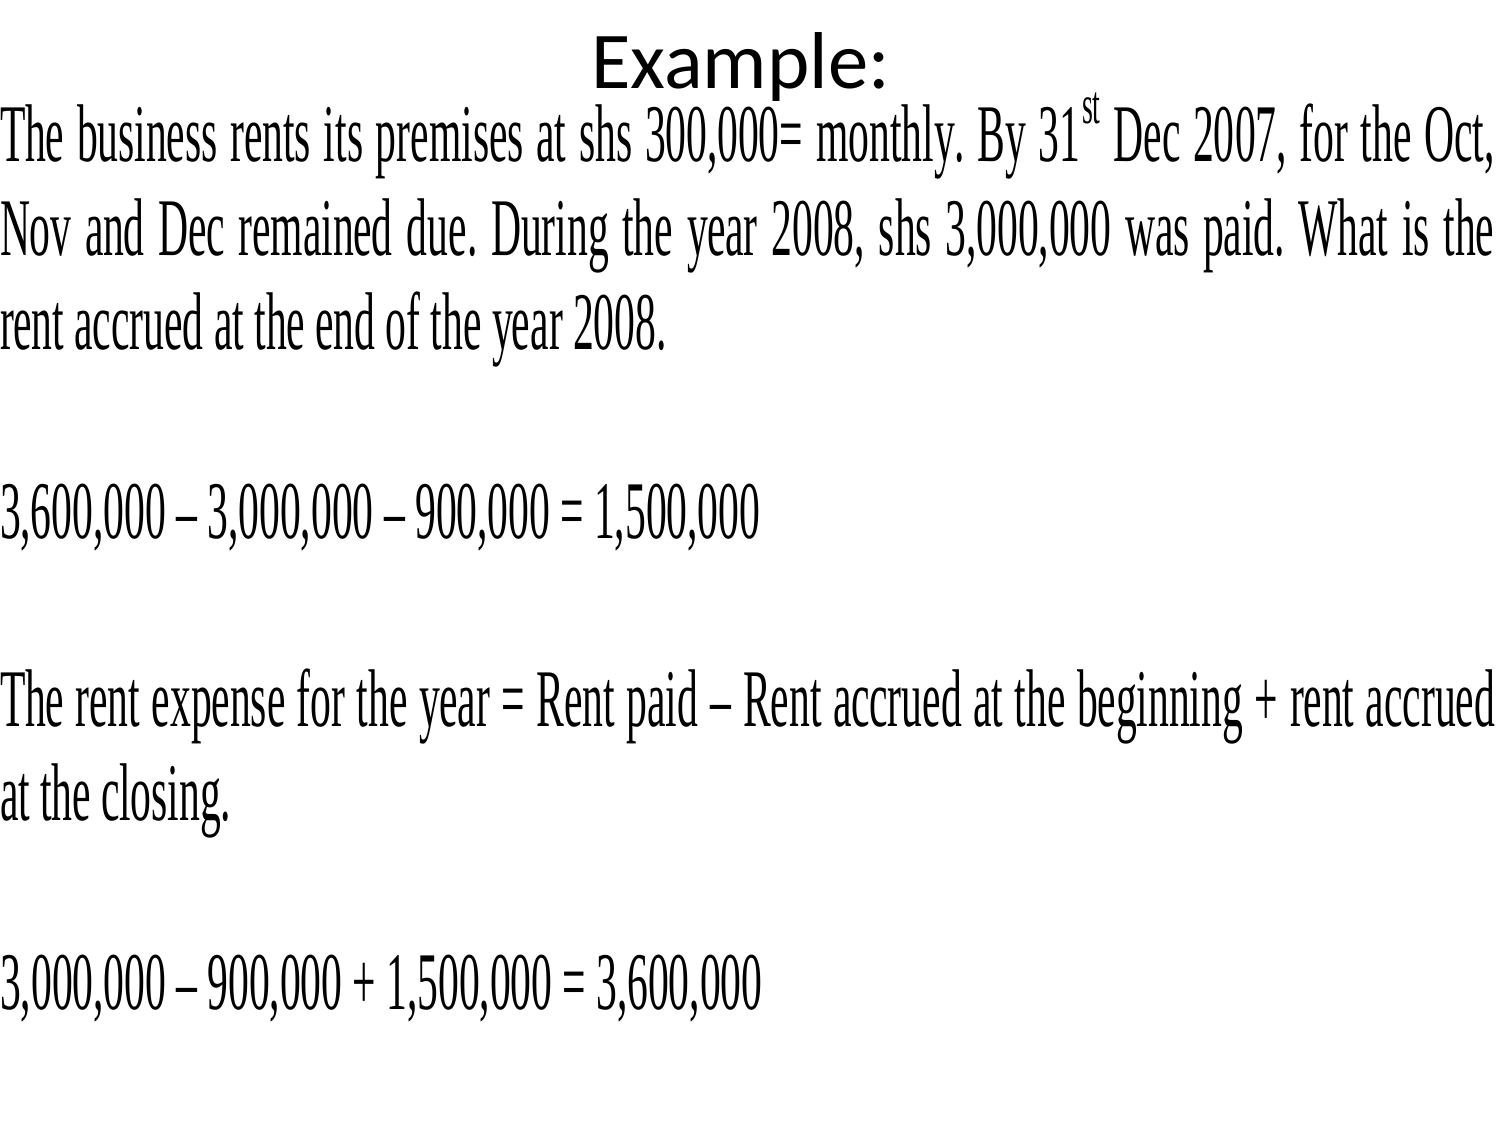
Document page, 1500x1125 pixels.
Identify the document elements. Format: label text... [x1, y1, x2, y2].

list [0, 87, 1500, 1125]
title Example: [75, 0, 1425, 85]
